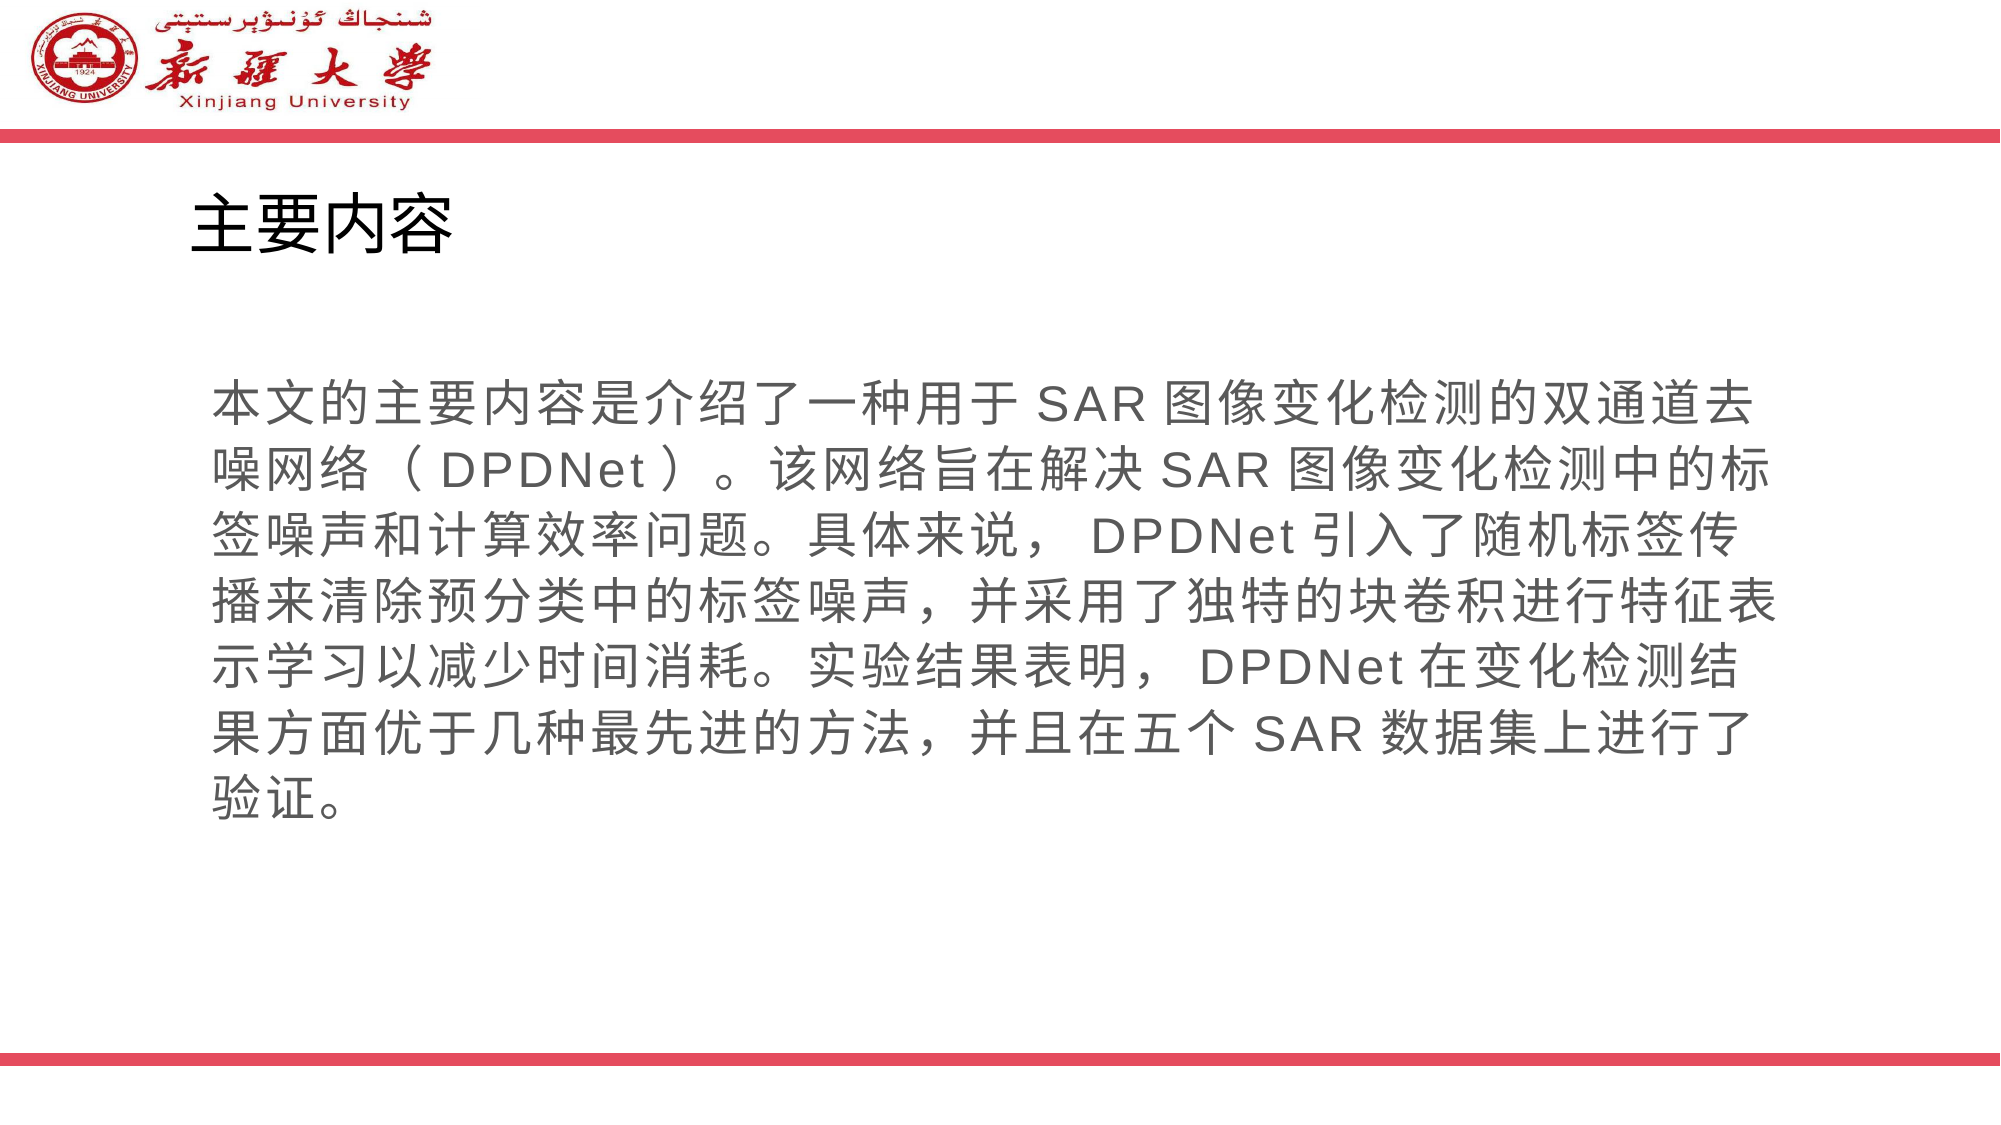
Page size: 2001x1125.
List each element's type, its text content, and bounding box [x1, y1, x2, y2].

text_box 主要内容 [9, 174, 635, 261]
subtitle 本文的主要内容是介绍了一种用于SAR图像变化检测的双通道去噪网络（DPDNet）。该网络旨在解决SAR图像变化检测中的标签噪声和计算效率问题。具体来说，DPDNet引入了随机标签传播来清除预分类中的标签噪声，并采用了独特的块卷积进行特征表示学习以减少时间消耗。实验结果表明，DPDNet在变化检测结果方面优于几种最先进的方法，并且在五个SAR数据集上进行了验证。 [196, 357, 1805, 999]
text_box [0, 1053, 2000, 1066]
text_box [0, 129, 2000, 143]
picture [0, 0, 482, 131]
